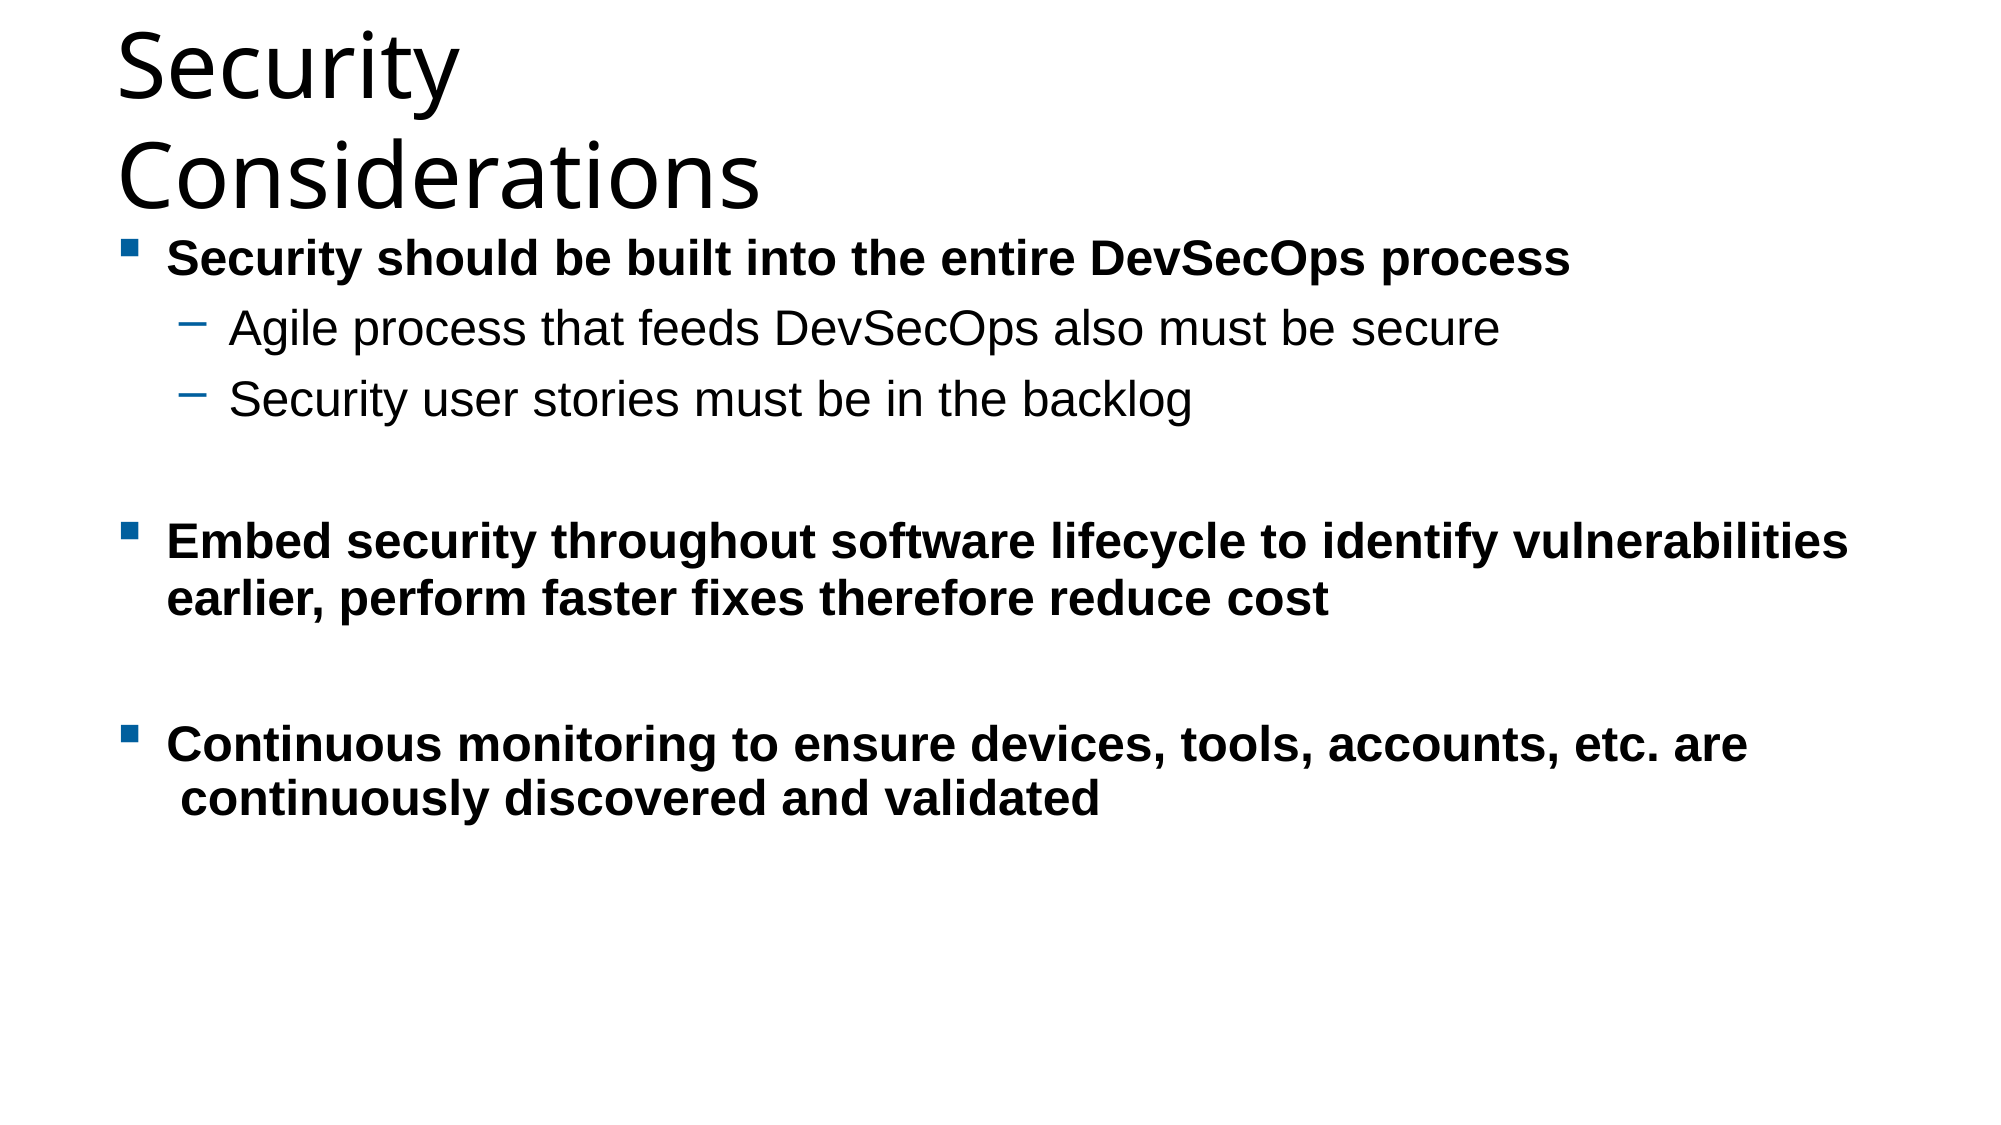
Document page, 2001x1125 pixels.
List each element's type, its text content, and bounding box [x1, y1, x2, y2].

text_box Security should be built into the entire DevSecOps process Agile process that feeds DevSecOps also must be secure Security user stories must be in the backlog Embed security throughout software lifecycle to identify vulnerabilities earlier, perform faster fixes therefore reduce cost Continuous monitoring to ensure devices, tools, accounts, etc. are continuously discovered and validated [114, 212, 1855, 826]
title Security Considerations [114, 4, 885, 212]
